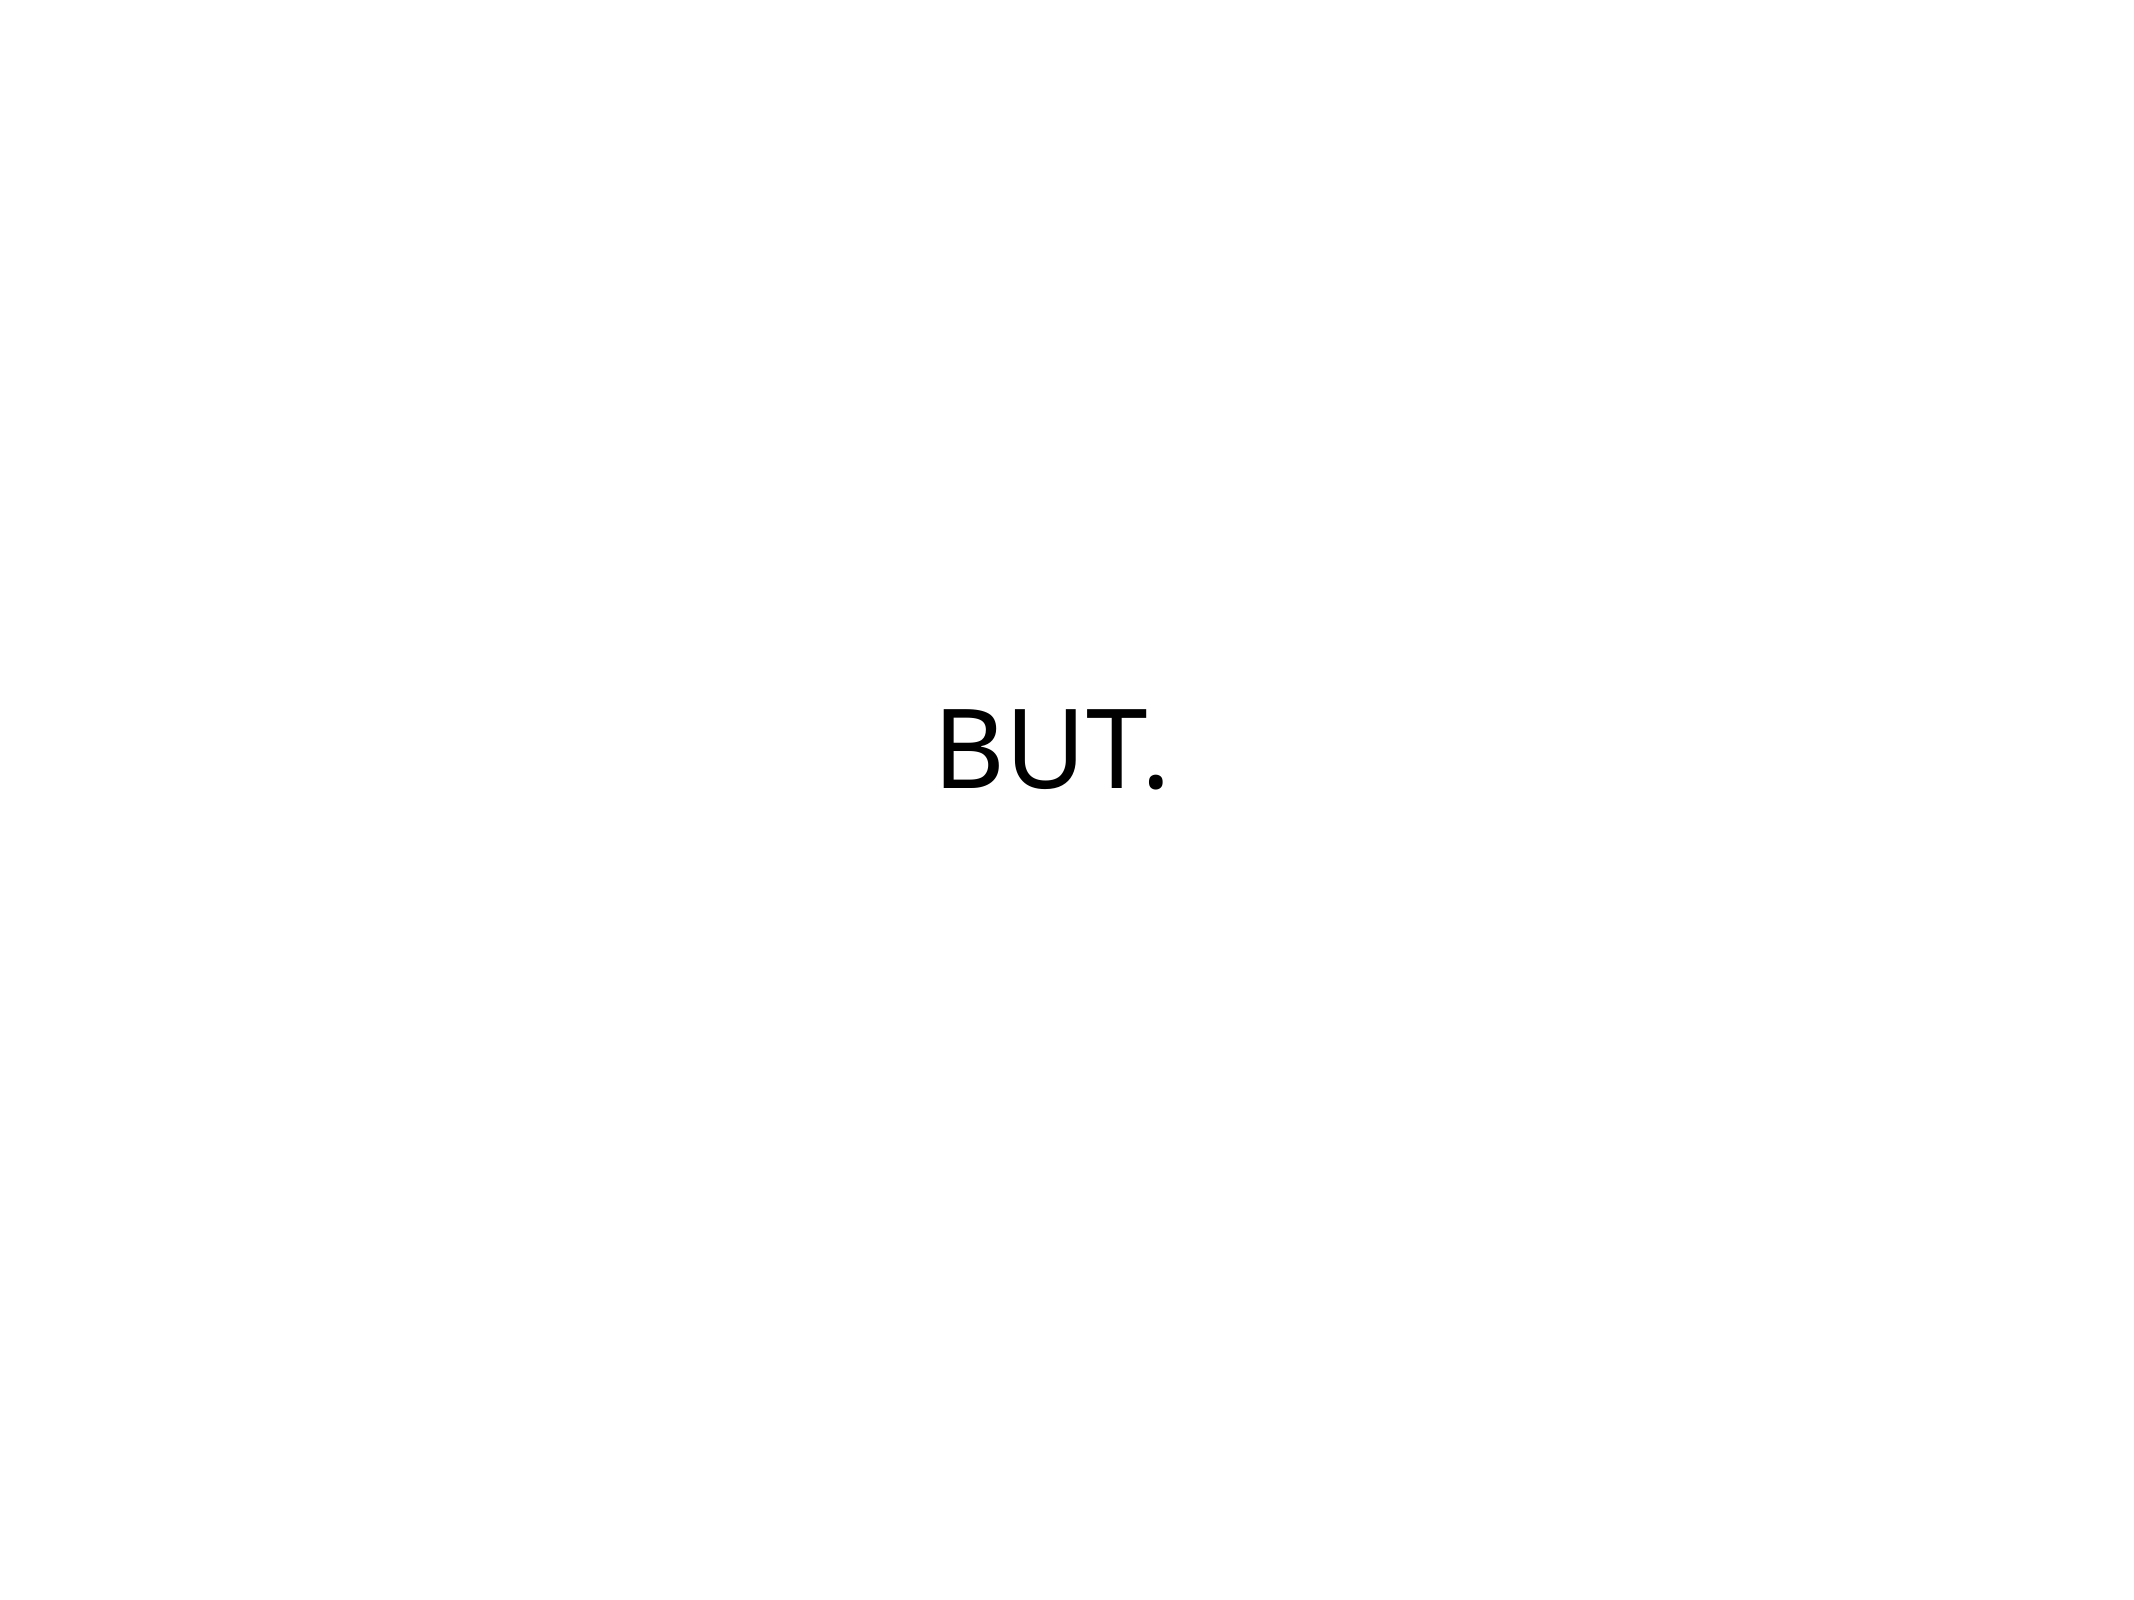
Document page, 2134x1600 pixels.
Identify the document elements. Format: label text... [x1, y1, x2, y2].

title BUT. [207, 268, 1926, 811]
